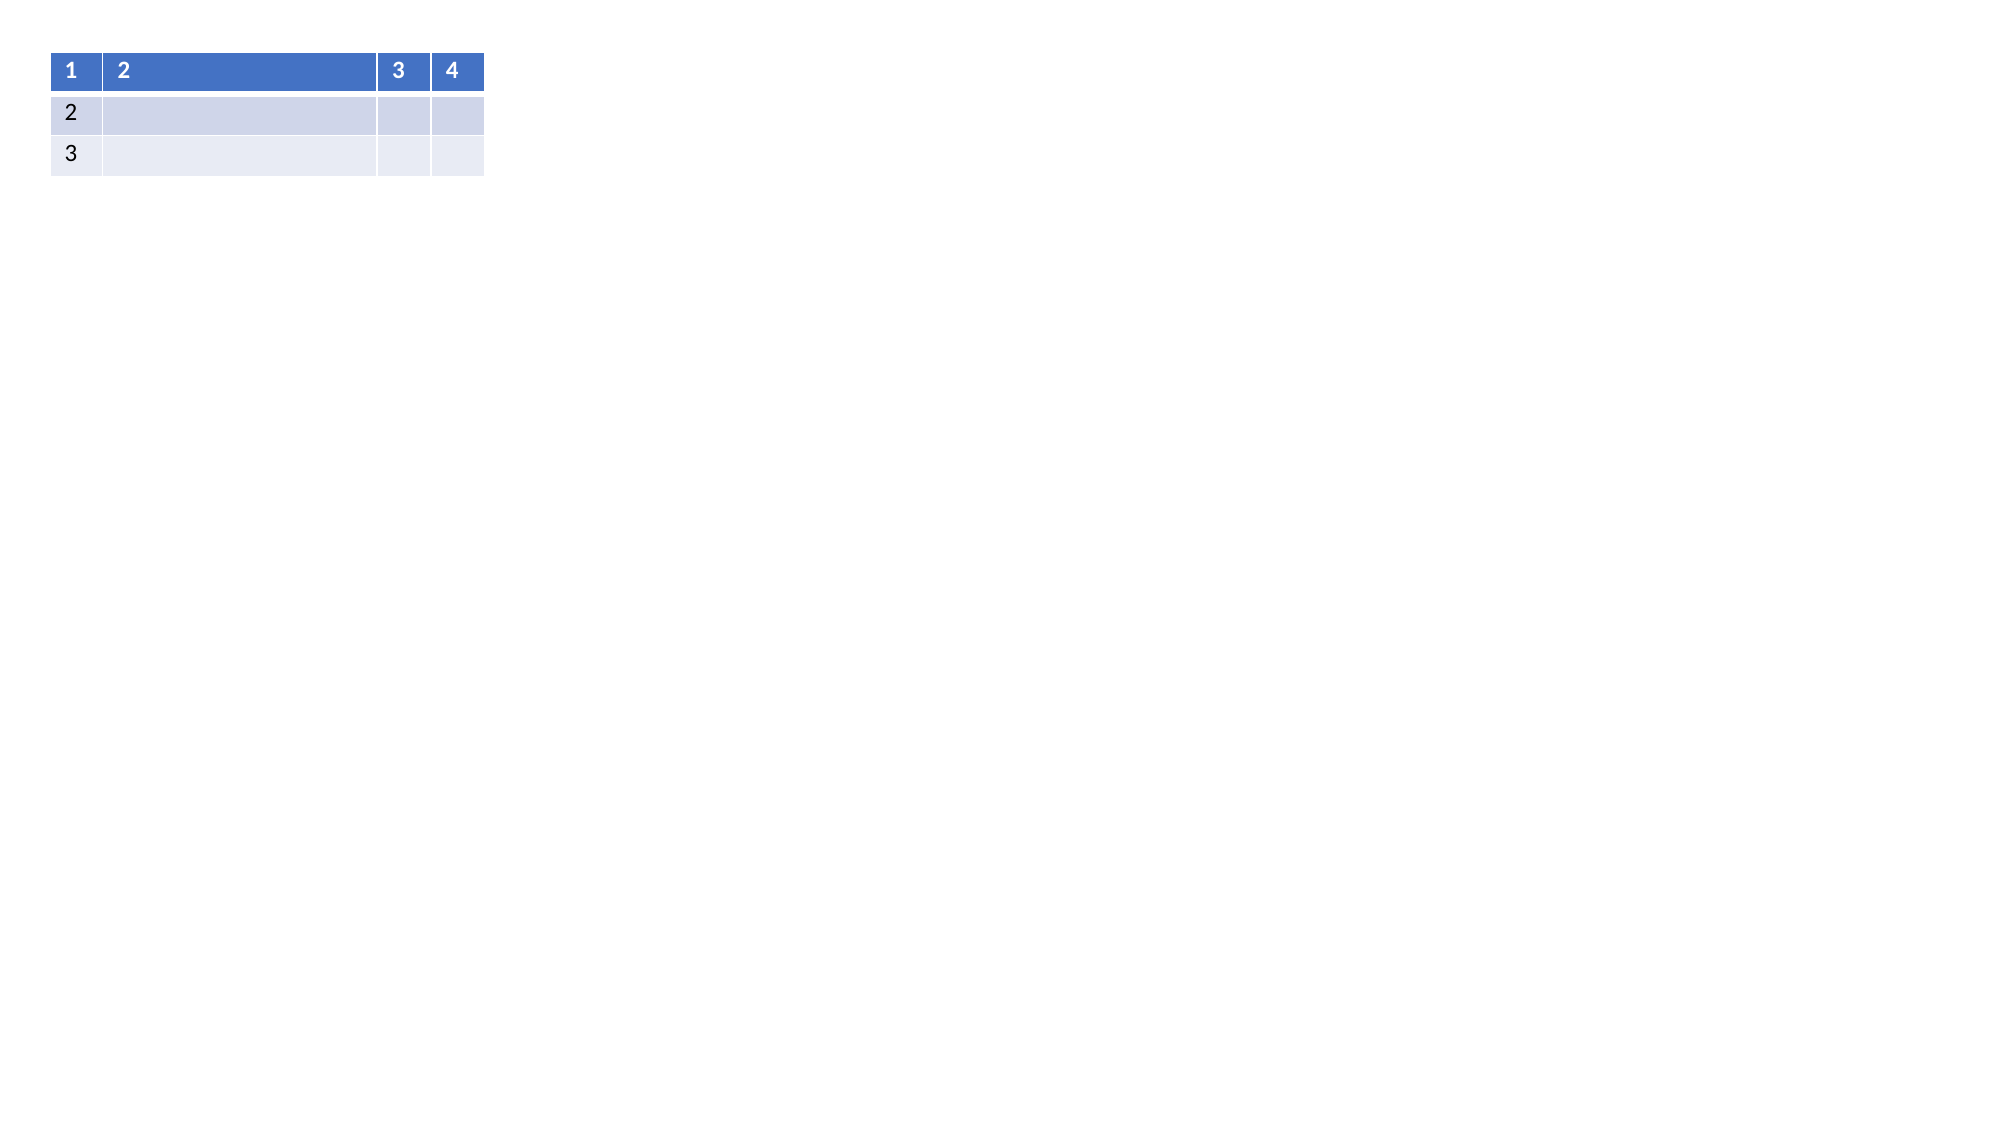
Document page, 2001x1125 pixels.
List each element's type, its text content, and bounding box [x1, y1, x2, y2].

table_header 4 [432, 53, 484, 91]
table_header 2 [103, 53, 376, 91]
table_cell 3 [51, 136, 102, 176]
table_cell 2 [51, 97, 102, 135]
table_header 3 [378, 53, 430, 91]
table_cell [103, 97, 376, 135]
table_cell [378, 97, 430, 135]
table_header 1 [51, 53, 102, 91]
table_cell [432, 97, 484, 135]
table_cell [432, 136, 484, 176]
table_cell [378, 136, 430, 176]
table_cell [103, 136, 376, 176]
